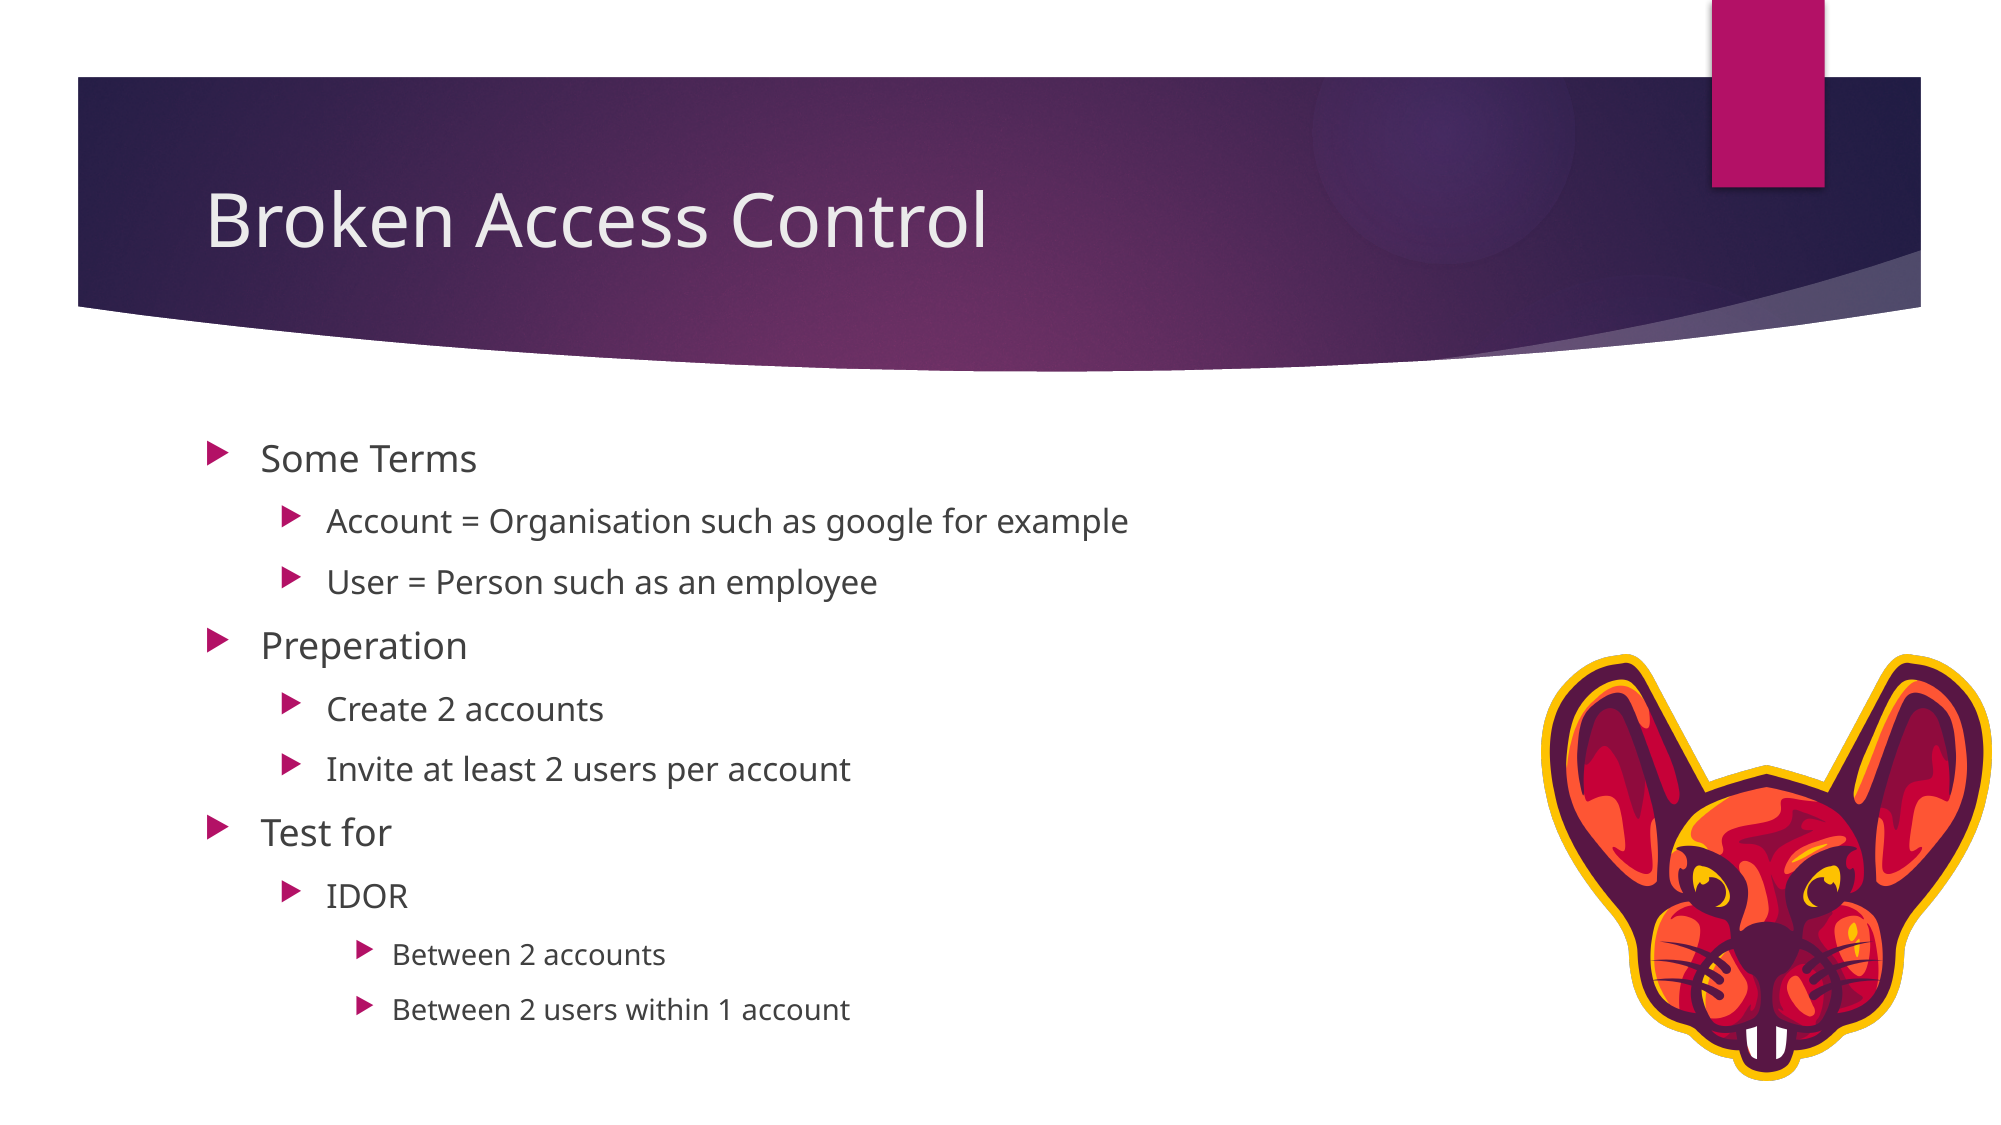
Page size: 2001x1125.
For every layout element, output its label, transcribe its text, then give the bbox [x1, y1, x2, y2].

title Broken Access Control [189, 159, 1627, 276]
list Some Terms Account = Organisation such as google for example User = Person such as an employee Preperation Create 2 accounts Invite at least 2 users per account Test for IDOR Between 2 accounts Between 2 users within 1 account [189, 427, 1638, 1081]
picture [1541, 654, 1992, 1081]
